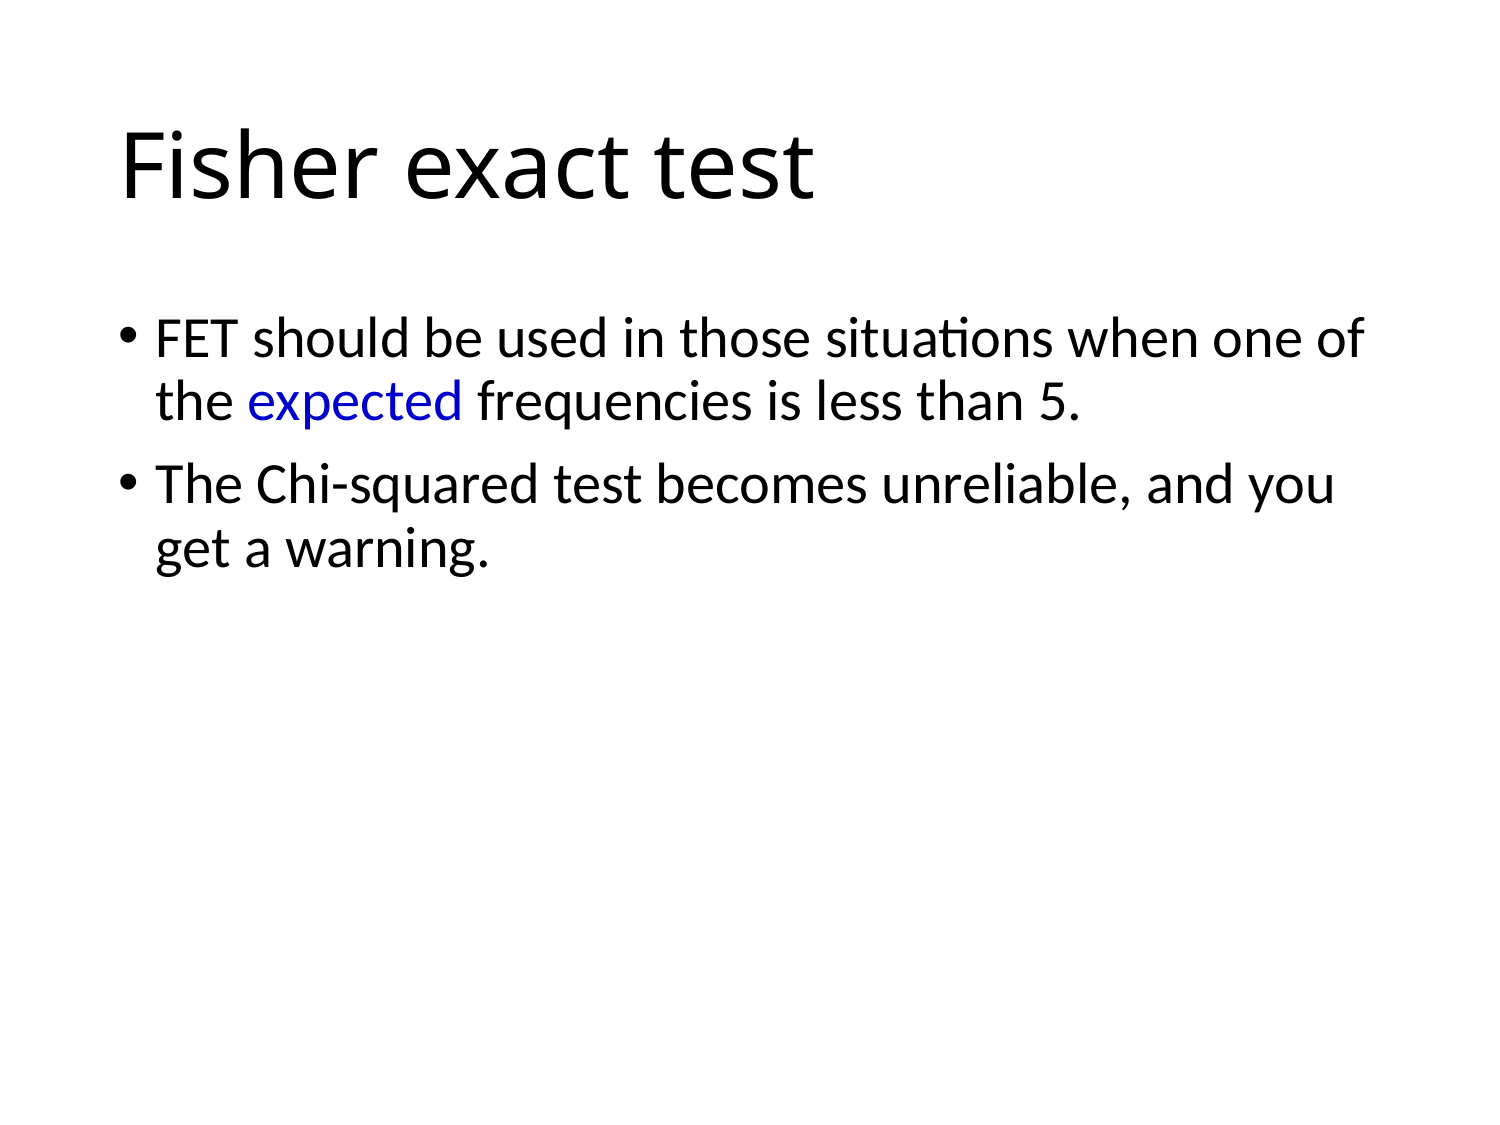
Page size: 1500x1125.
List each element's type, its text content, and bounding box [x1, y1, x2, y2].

title Fisher exact test [103, 59, 1397, 278]
list FET should be used in those situations when one of the expected frequencies is less than 5. The Chi-squared test becomes unreliable, and you get a warning. [103, 299, 1397, 1014]
